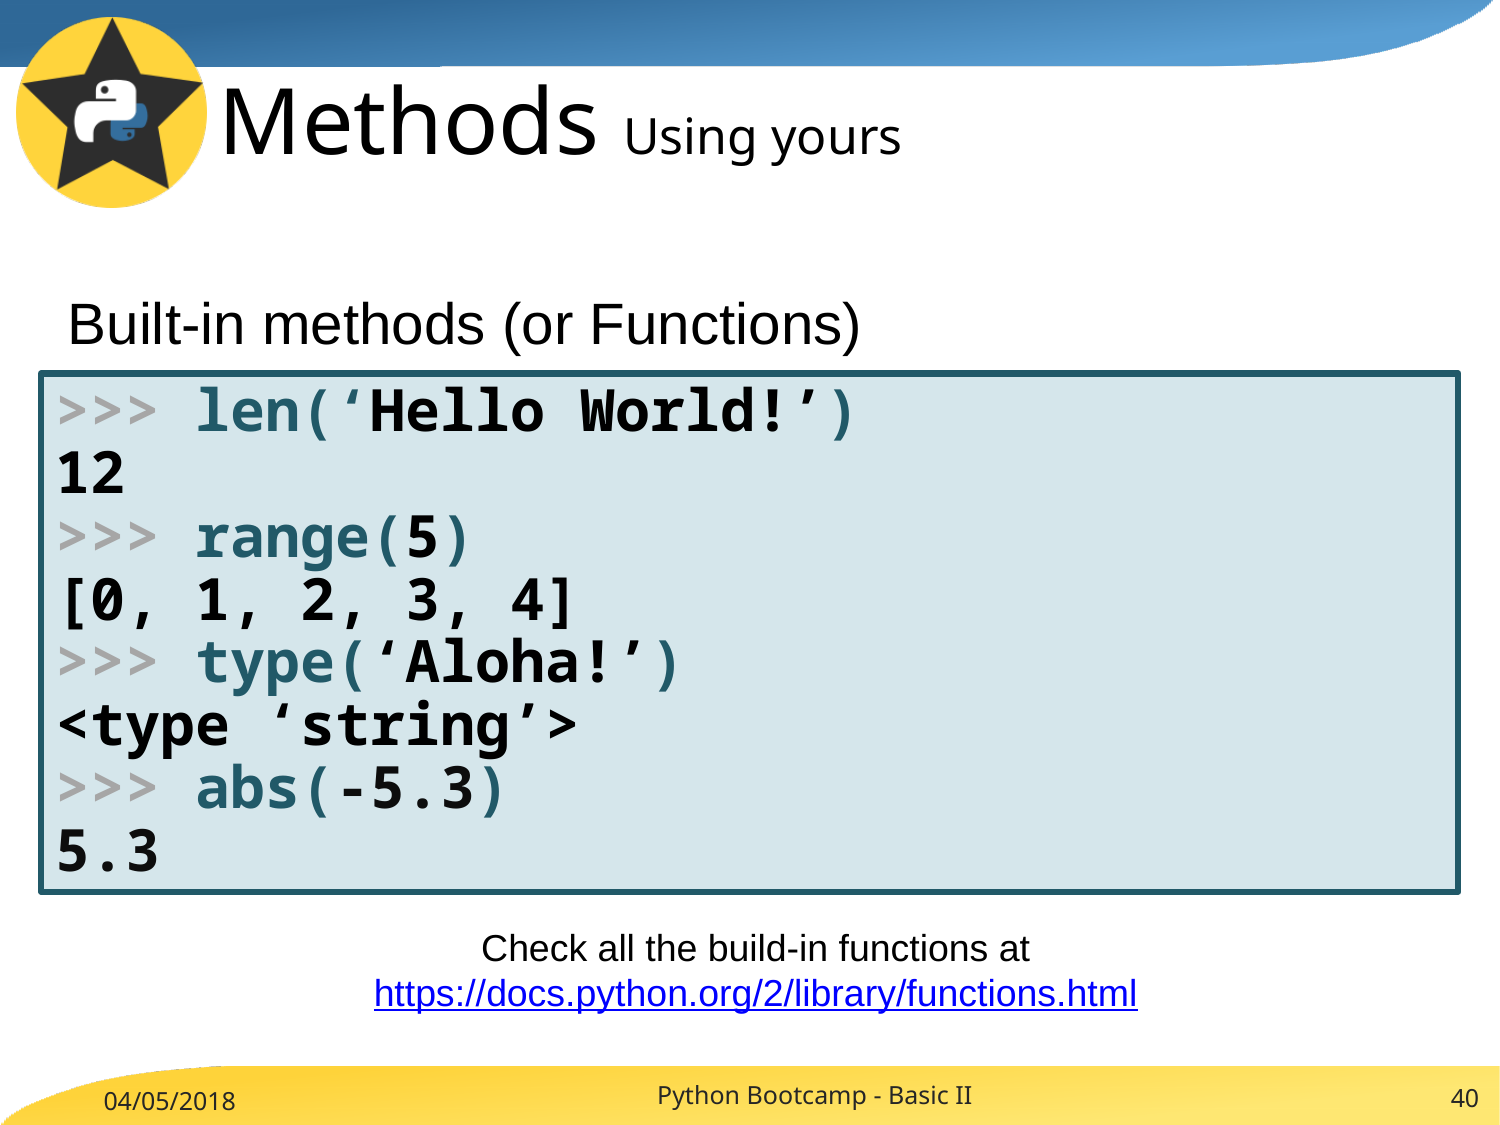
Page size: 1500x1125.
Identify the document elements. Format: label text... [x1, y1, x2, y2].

slide_number 40 [1158, 1069, 1495, 1125]
picture [0, 1066, 472, 1125]
footer Python Bootcamp - Basic II [472, 1065, 1158, 1125]
picture [1158, 1066, 1500, 1125]
picture [0, 0, 1500, 208]
text_box Check all the build-in functions at https://docs.python.org/2/library/functions.html [289, 916, 1223, 1022]
text_box Built-in methods (or Functions) [53, 278, 1054, 364]
text_box >>> len(‘Hello World!’) 12 >>> range(5) [0, 1, 2, 3, 4] >>> type(‘Aloha!’) <type ‘string’> >>> abs(-5.3) 5.3 [41, 373, 1459, 892]
text_box Methods Using yours [204, 16, 1500, 234]
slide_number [88, 1070, 439, 1125]
